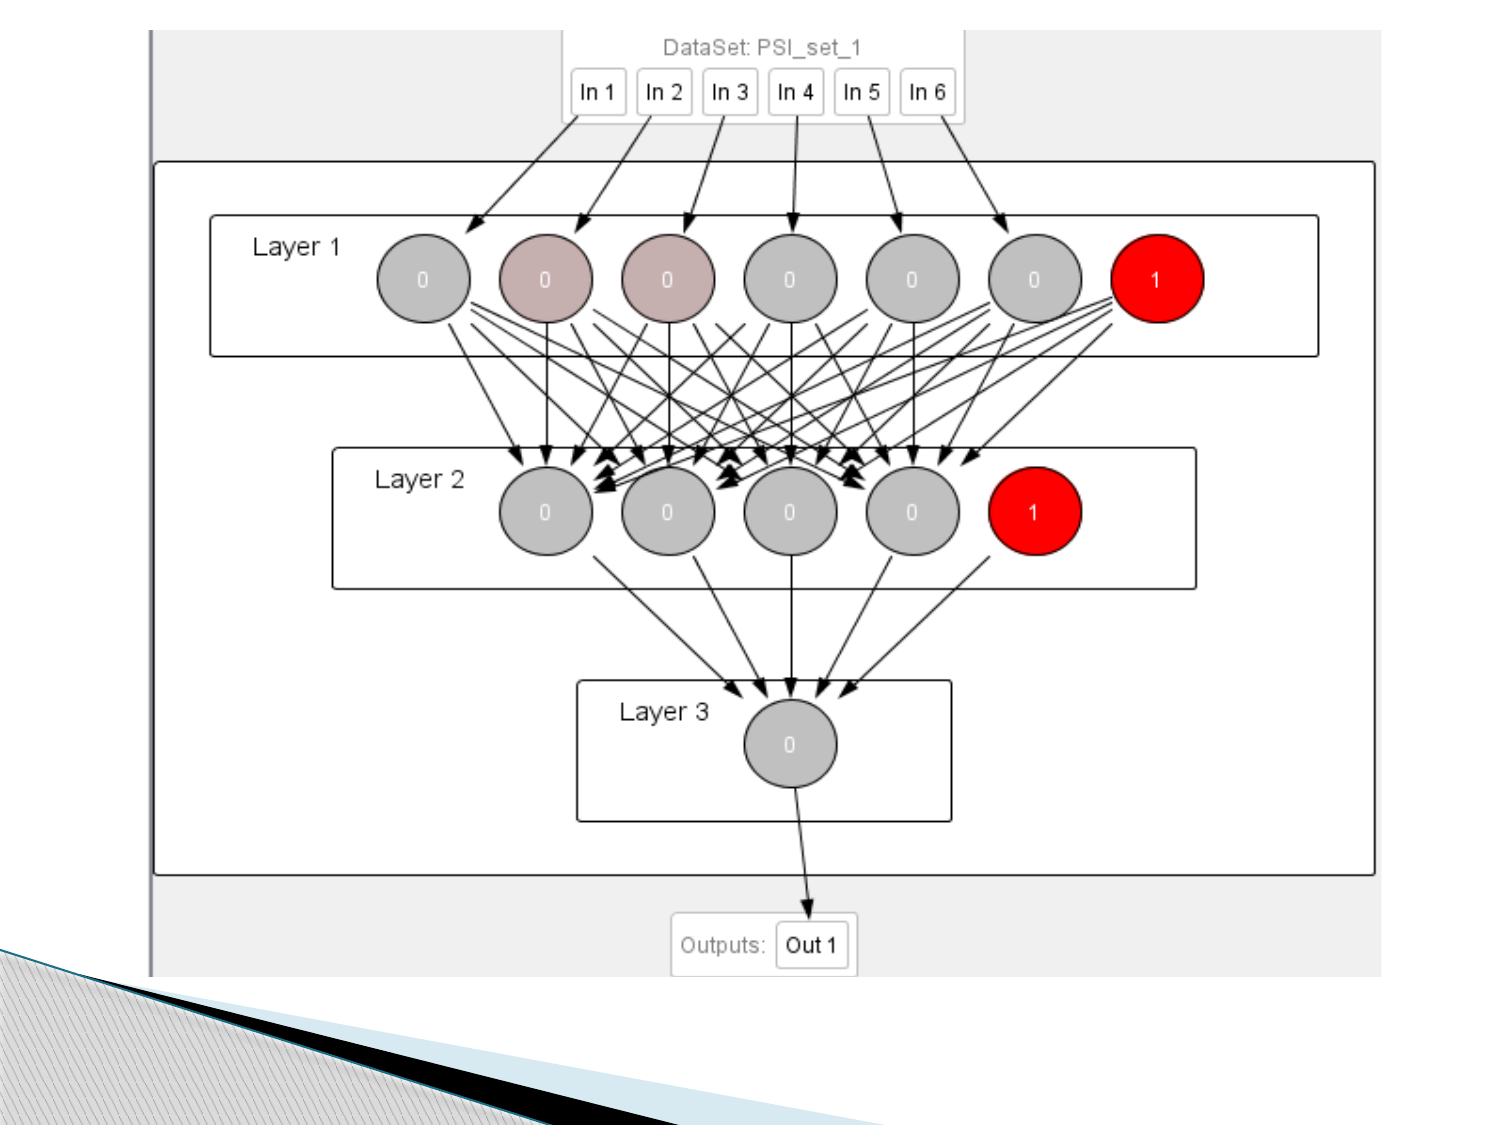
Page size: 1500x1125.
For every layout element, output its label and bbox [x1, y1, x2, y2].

picture [147, 30, 1382, 977]
